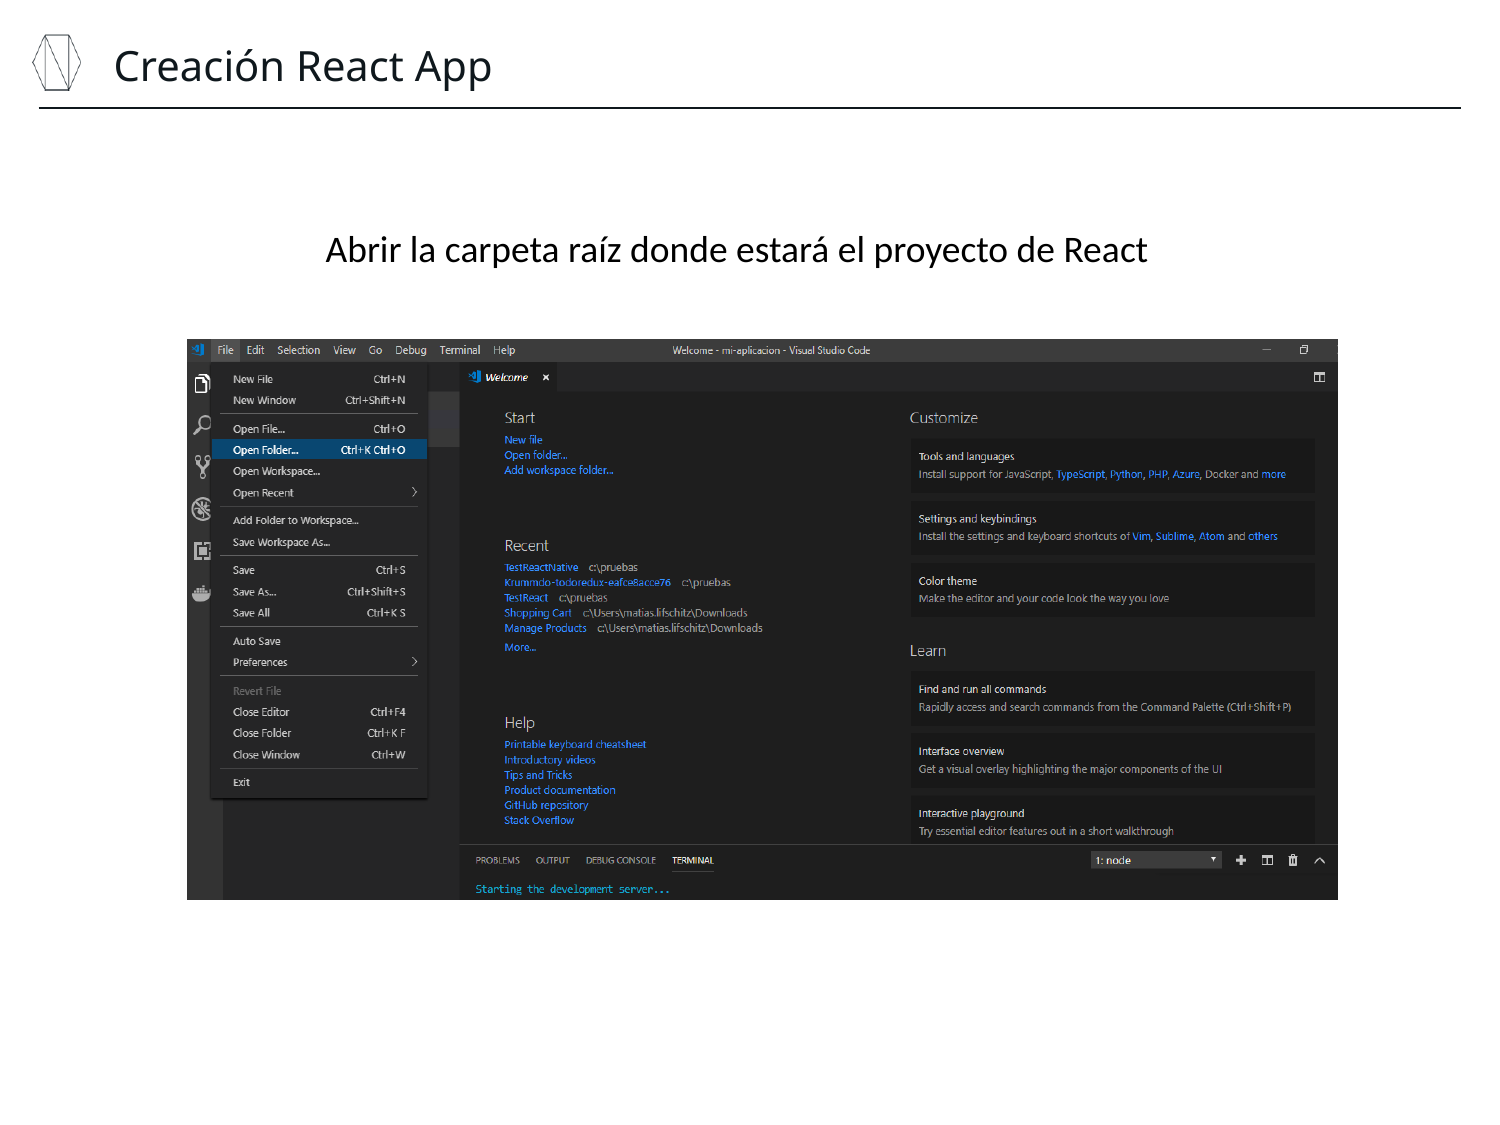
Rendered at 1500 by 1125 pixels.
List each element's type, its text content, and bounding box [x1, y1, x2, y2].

picture [32, 34, 81, 91]
text_box Abrir la carpeta raíz donde estará el proyecto de React [137, 217, 1338, 372]
list Creación React App [98, 32, 1462, 103]
picture [187, 339, 1338, 901]
